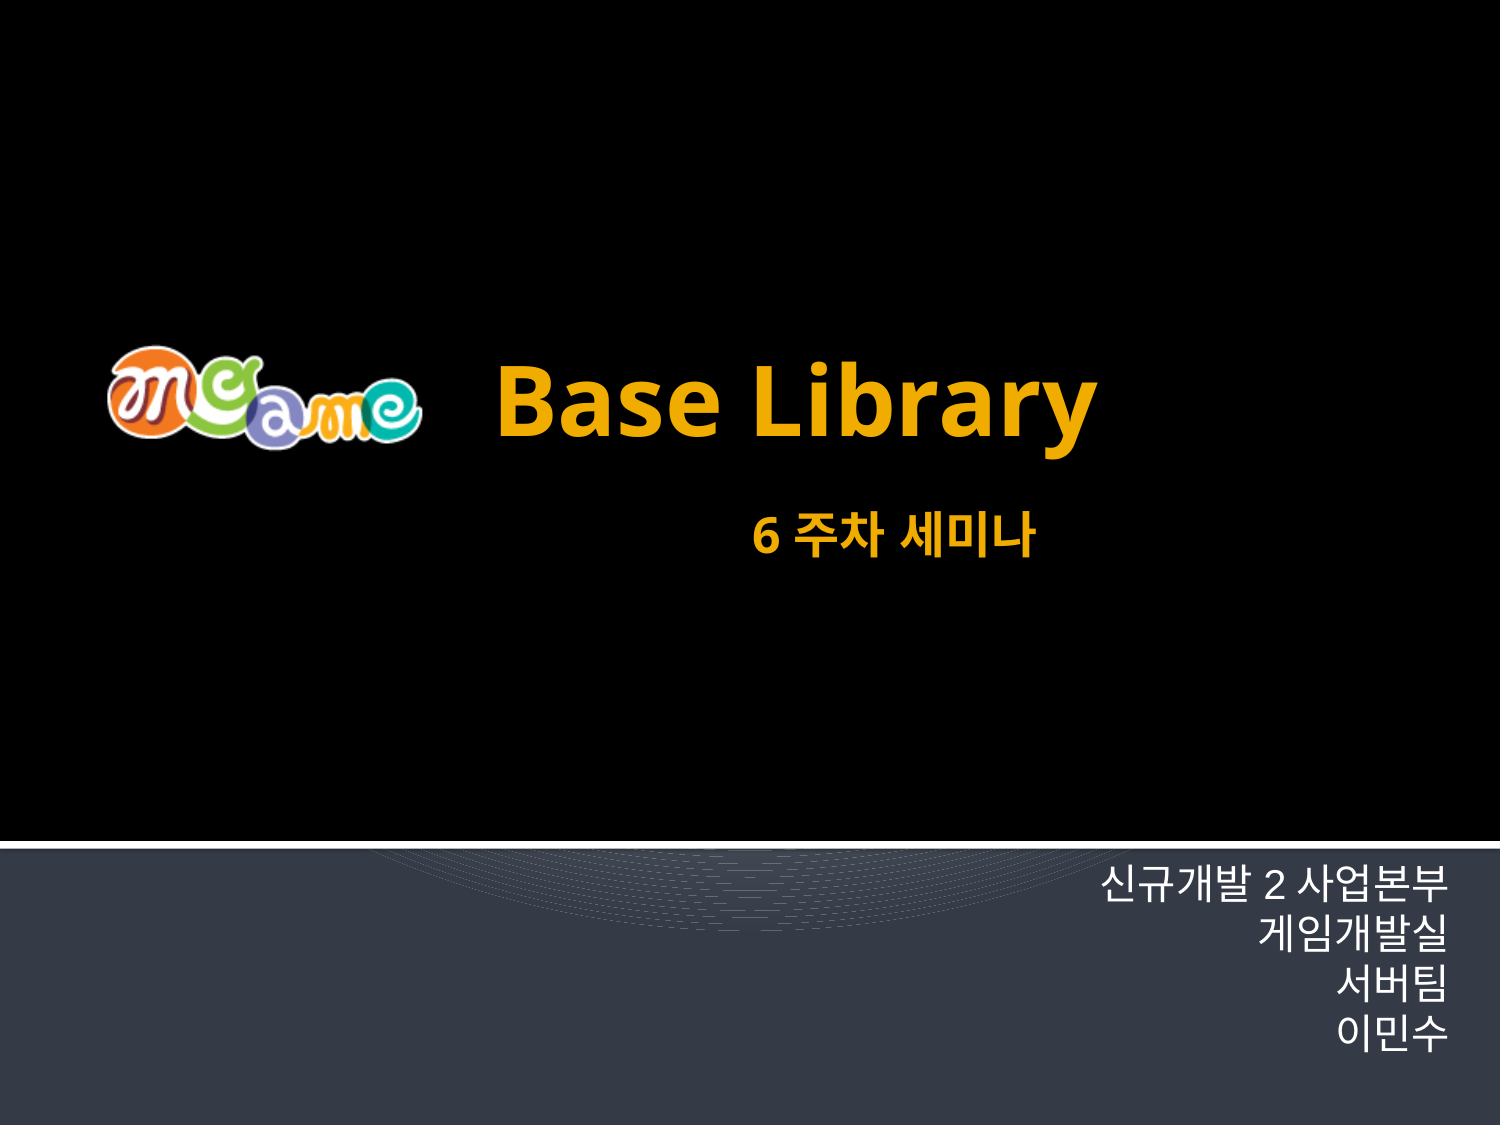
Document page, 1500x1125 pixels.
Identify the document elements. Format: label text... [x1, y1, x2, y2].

picture [81, 326, 446, 461]
title 엠게임 Base Library 6주차 세미나 [100, 338, 1376, 663]
subtitle 신규개발2사업본부 게임개발실 서버팀 이민수 [183, 810, 1458, 1058]
